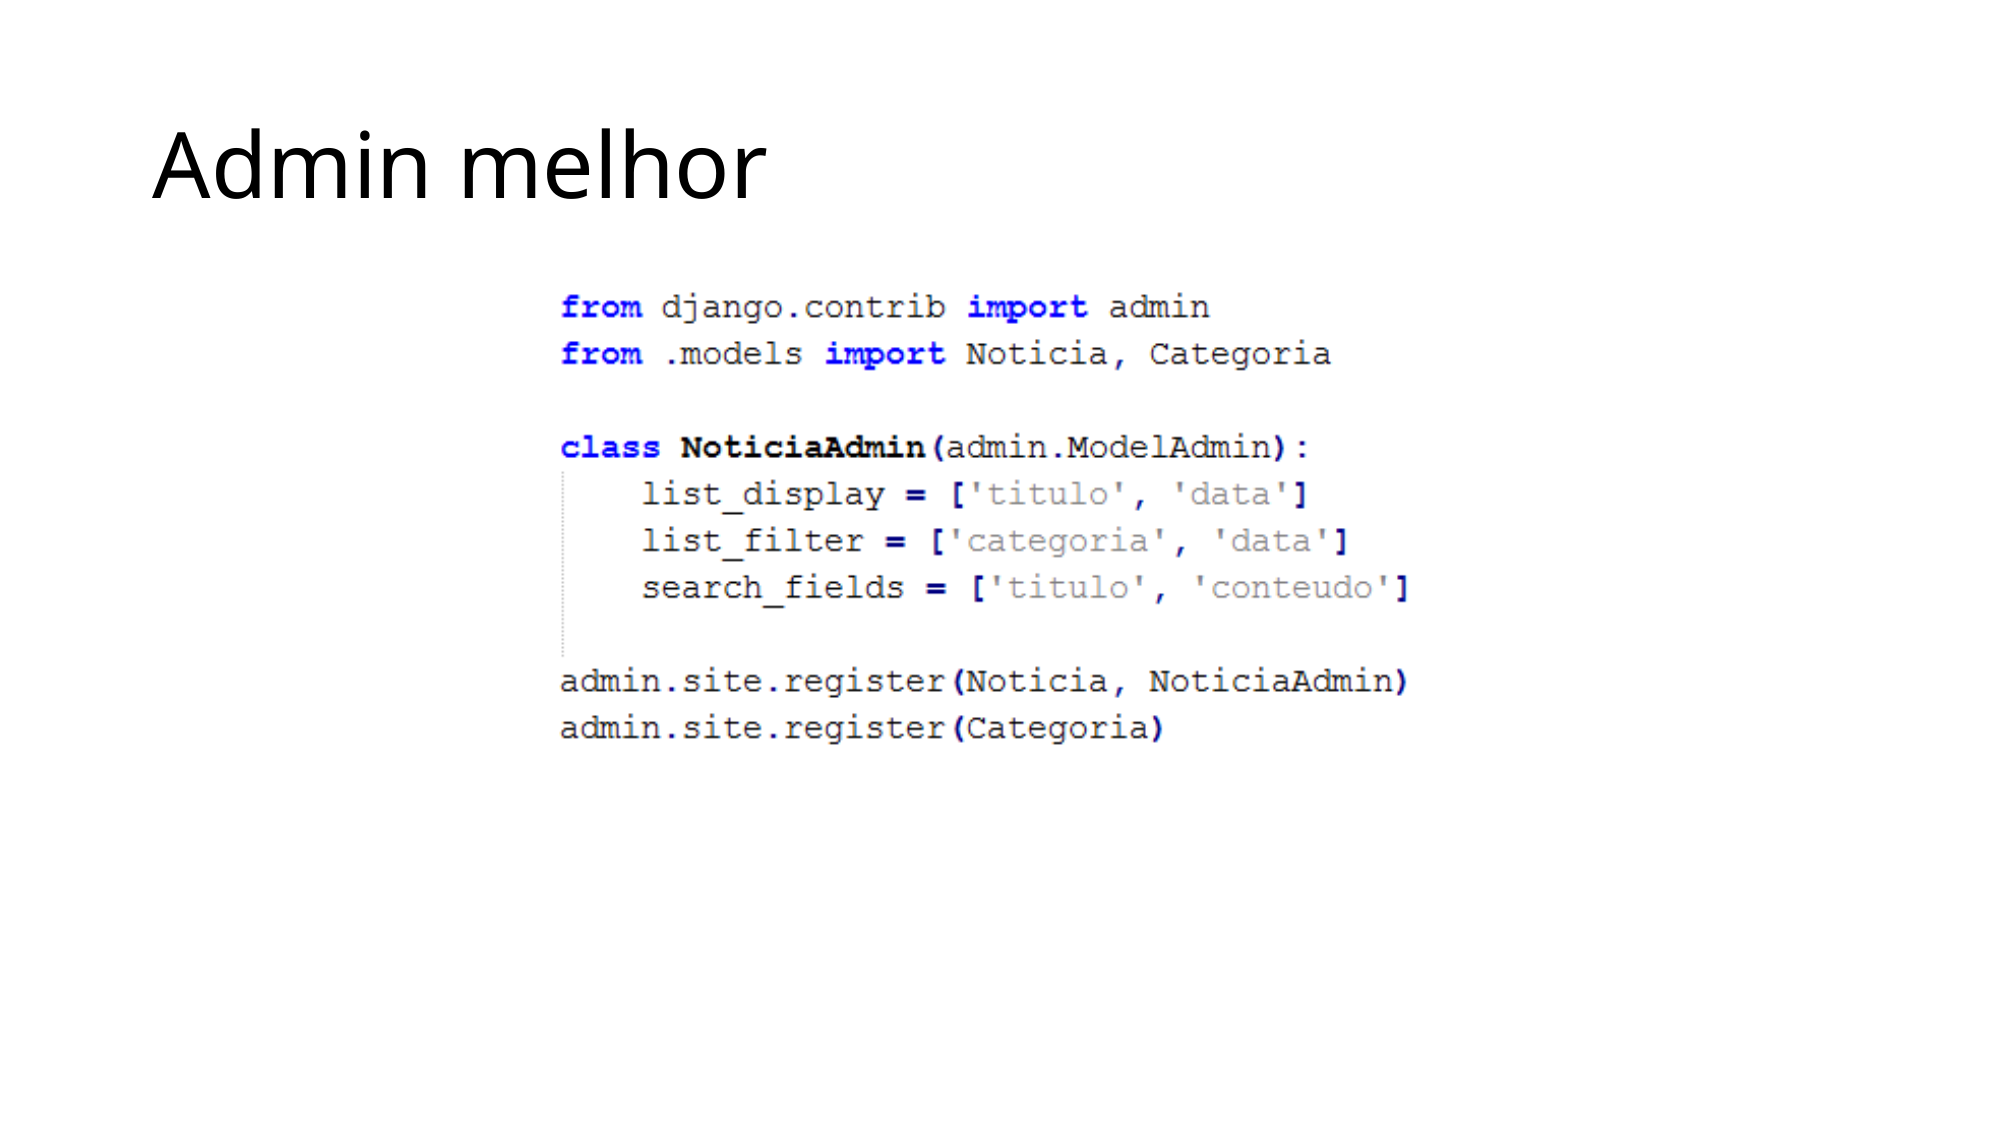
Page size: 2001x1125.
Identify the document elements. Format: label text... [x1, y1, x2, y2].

title Admin melhor [137, 59, 1863, 278]
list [548, 277, 1452, 765]
